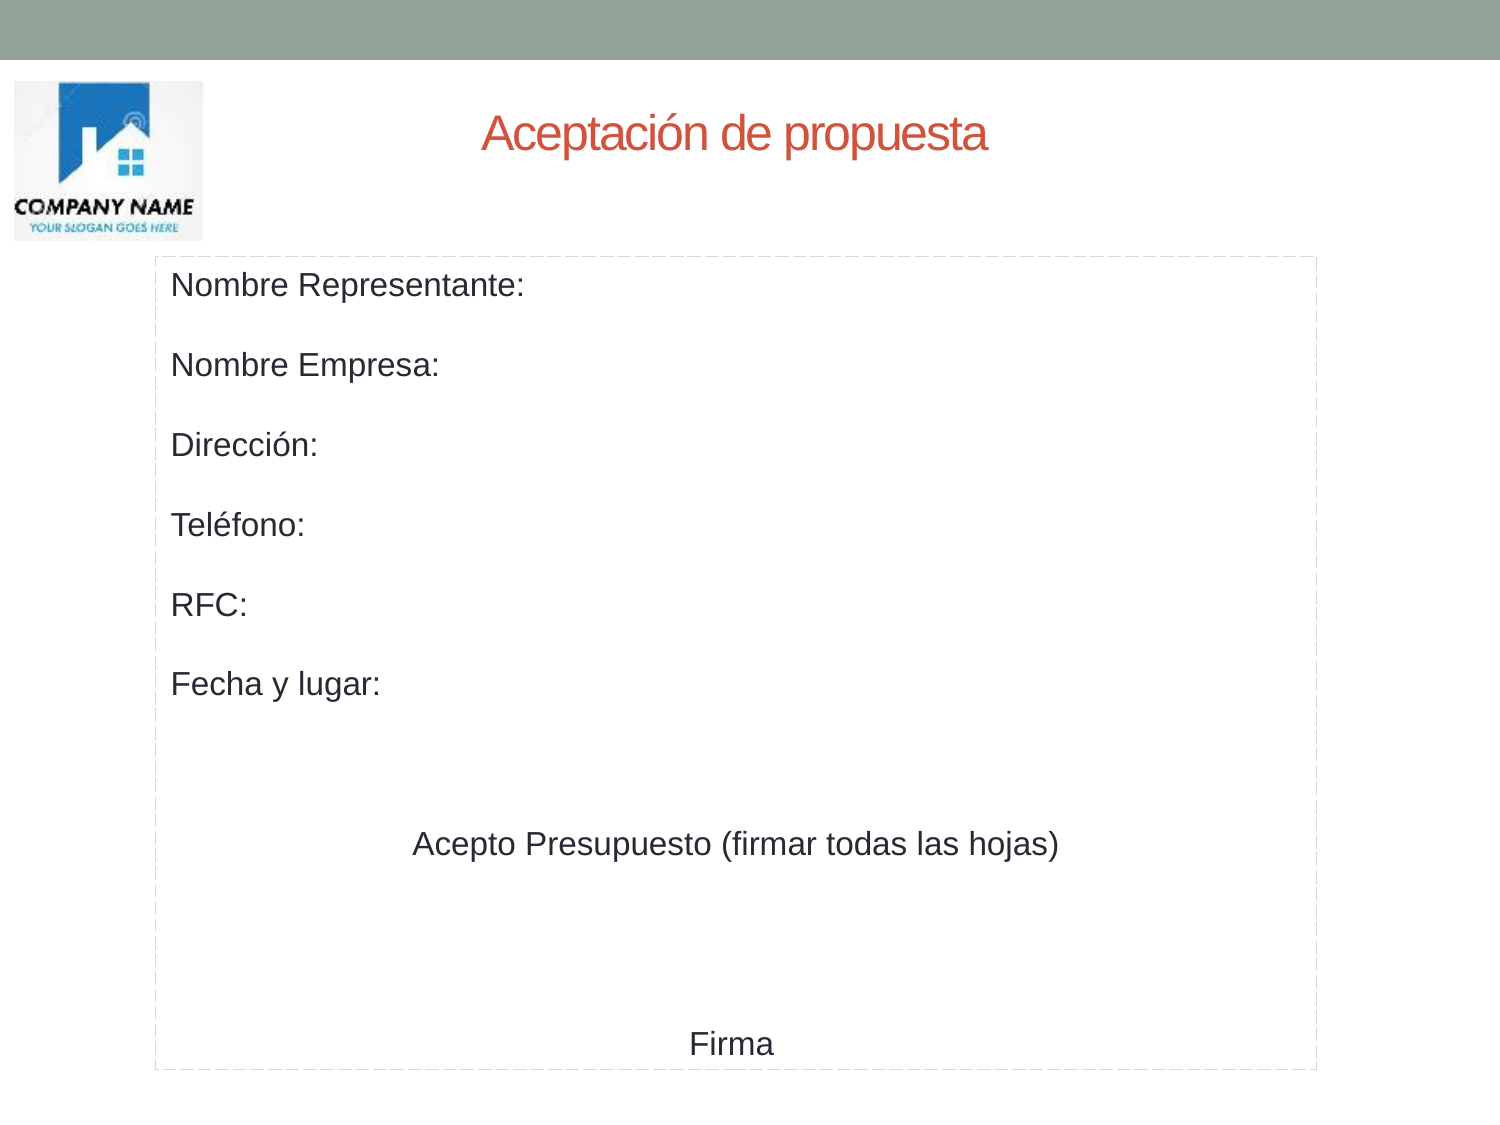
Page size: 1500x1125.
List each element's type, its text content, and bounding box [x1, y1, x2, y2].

title Aceptación de propuesta [466, 82, 1082, 179]
text_box Nombre Representante: Nombre Empresa: Dirección: Teléfono: RFC: Fecha y lugar: Acepto Presupuesto (firmar todas las hojas) Firma [155, 256, 1317, 1070]
picture [13, 80, 204, 241]
